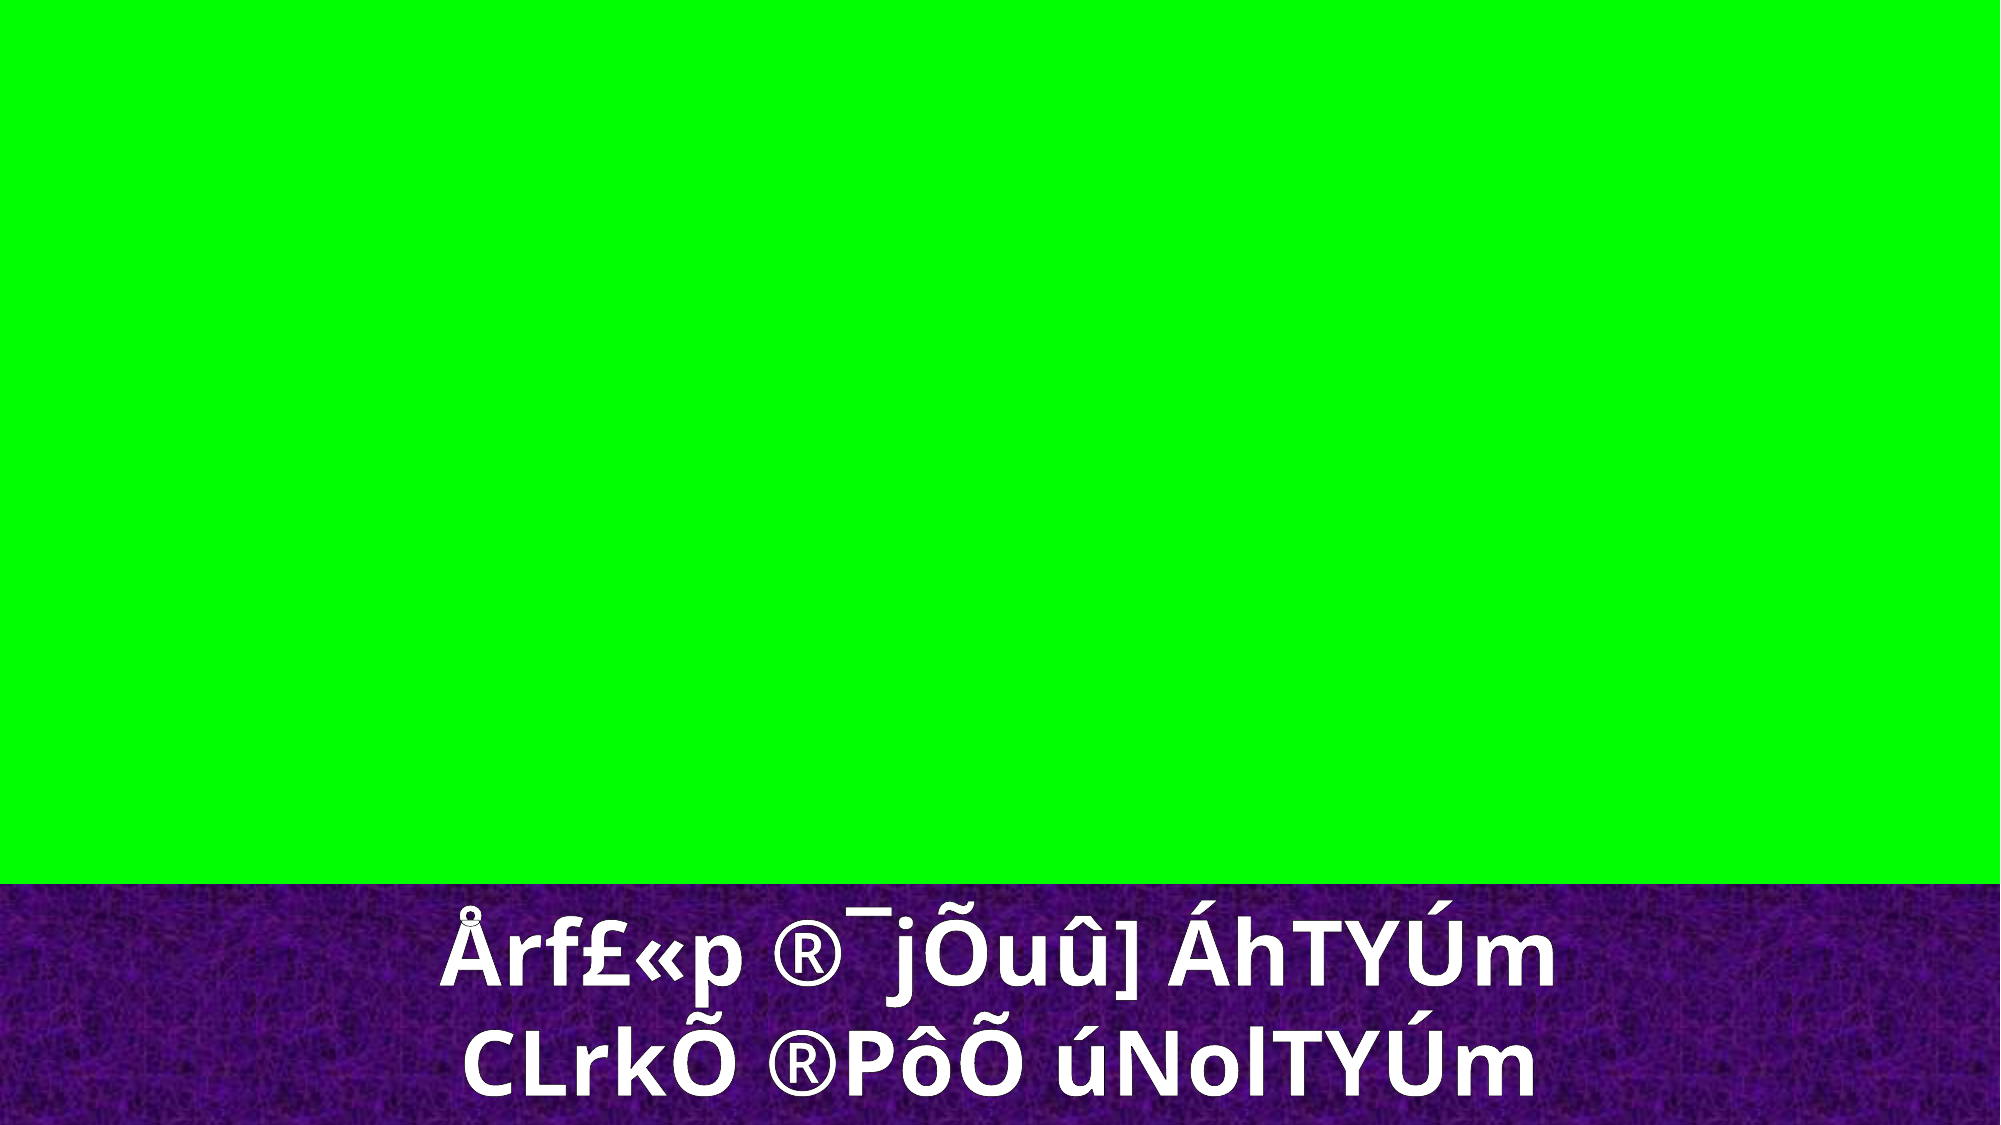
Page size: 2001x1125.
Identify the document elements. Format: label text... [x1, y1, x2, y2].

text_box Årf£«p ®¯jÕuû] ÁhTYÚm CLrkÕ ®PôÕ úNolTYÚm [0, 886, 2000, 1122]
